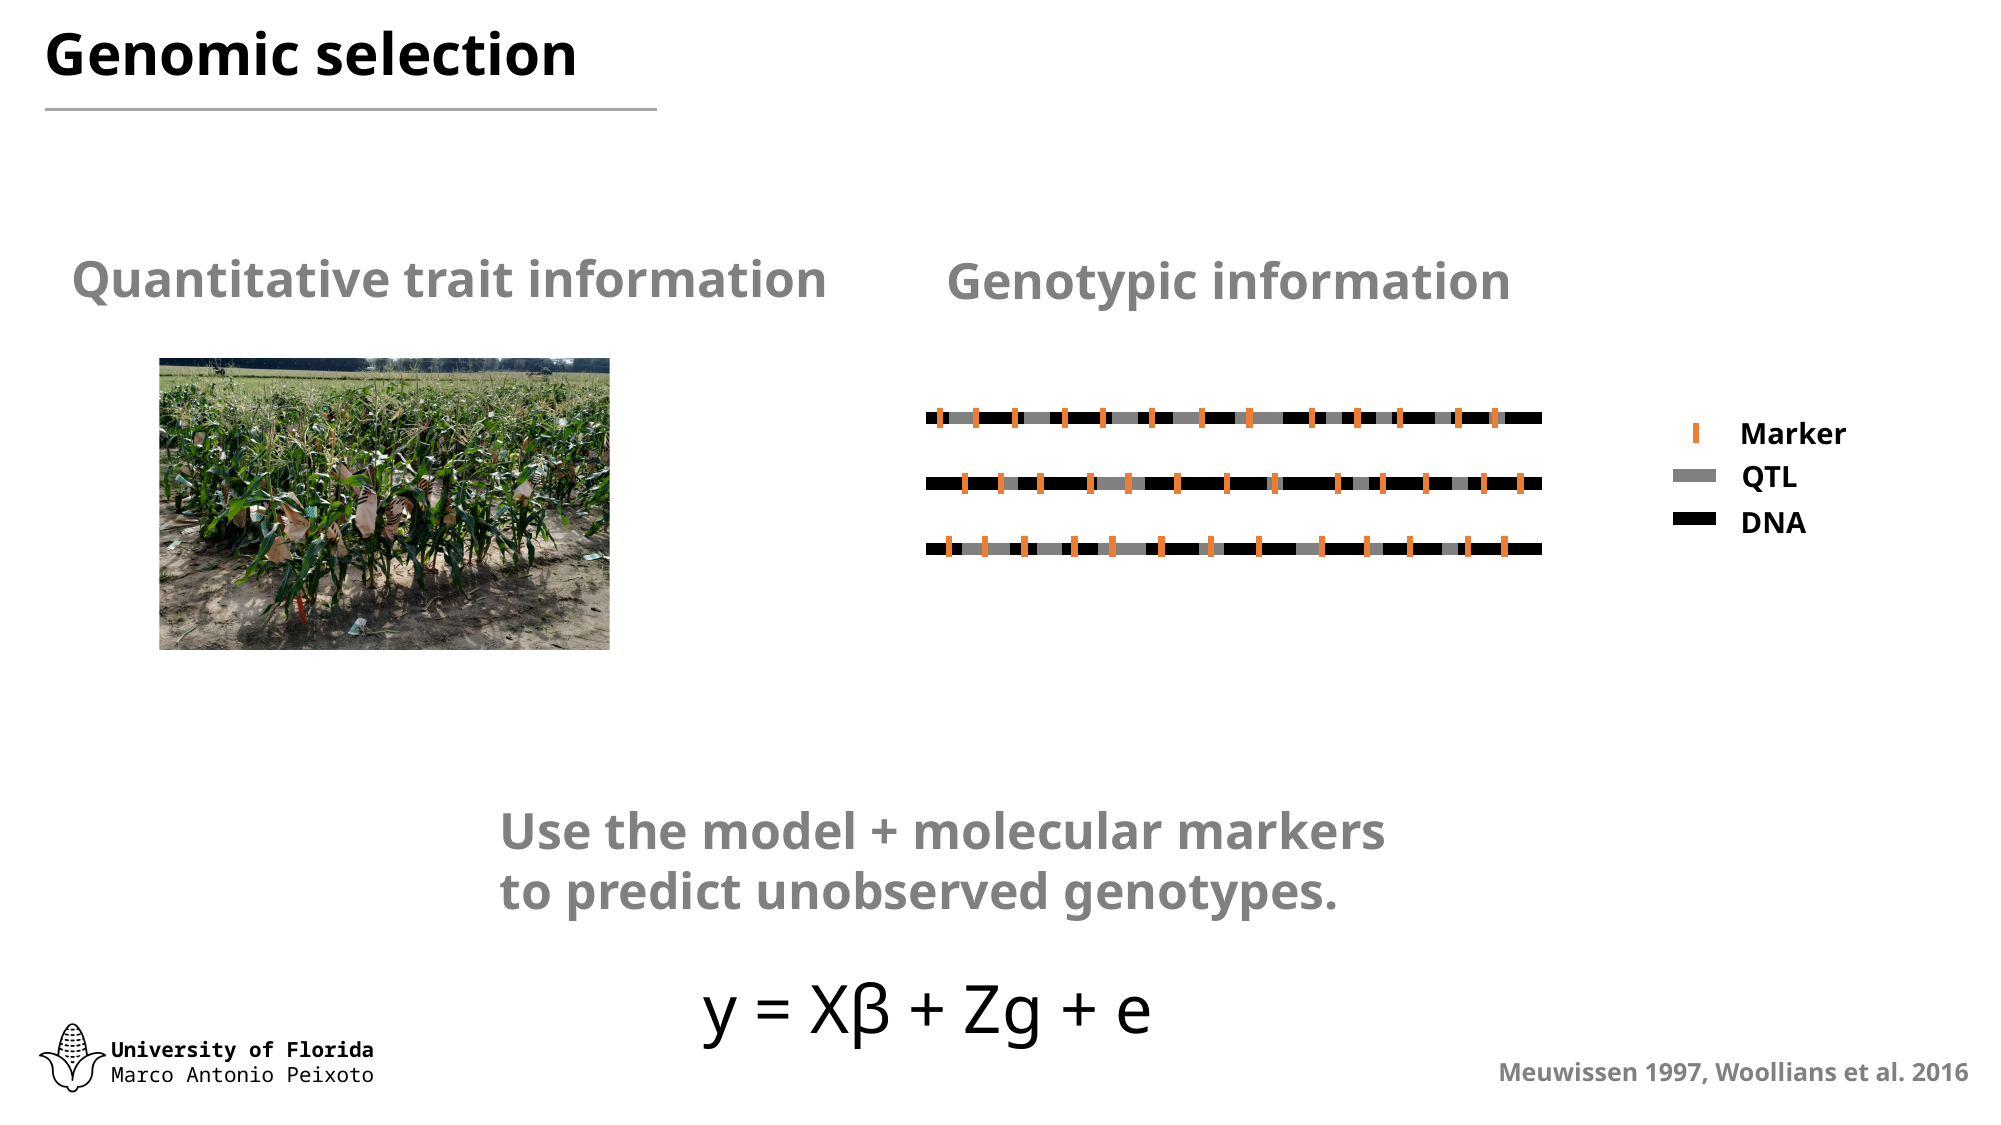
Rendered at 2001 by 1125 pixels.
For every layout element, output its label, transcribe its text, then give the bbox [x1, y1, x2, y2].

text_box QTL [1726, 450, 1813, 496]
text_box Genotypic information [931, 241, 1528, 317]
text_box Quantitative trait information [56, 239, 940, 315]
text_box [926, 407, 1543, 558]
text_box DNA [1725, 496, 1822, 547]
picture [159, 358, 610, 650]
text_box Marker [1725, 407, 1862, 458]
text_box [29, 1015, 442, 1102]
text_box Meuwissen 1997, Woollians et al. 2016 [1331, 1049, 2000, 1124]
text_box Use the model + molecular markers to predict unobserved genotypes. [484, 792, 1414, 927]
text_box y = Xβ + Zg + e [624, 959, 1250, 1110]
text_box Genomic selection [29, 9, 1080, 95]
